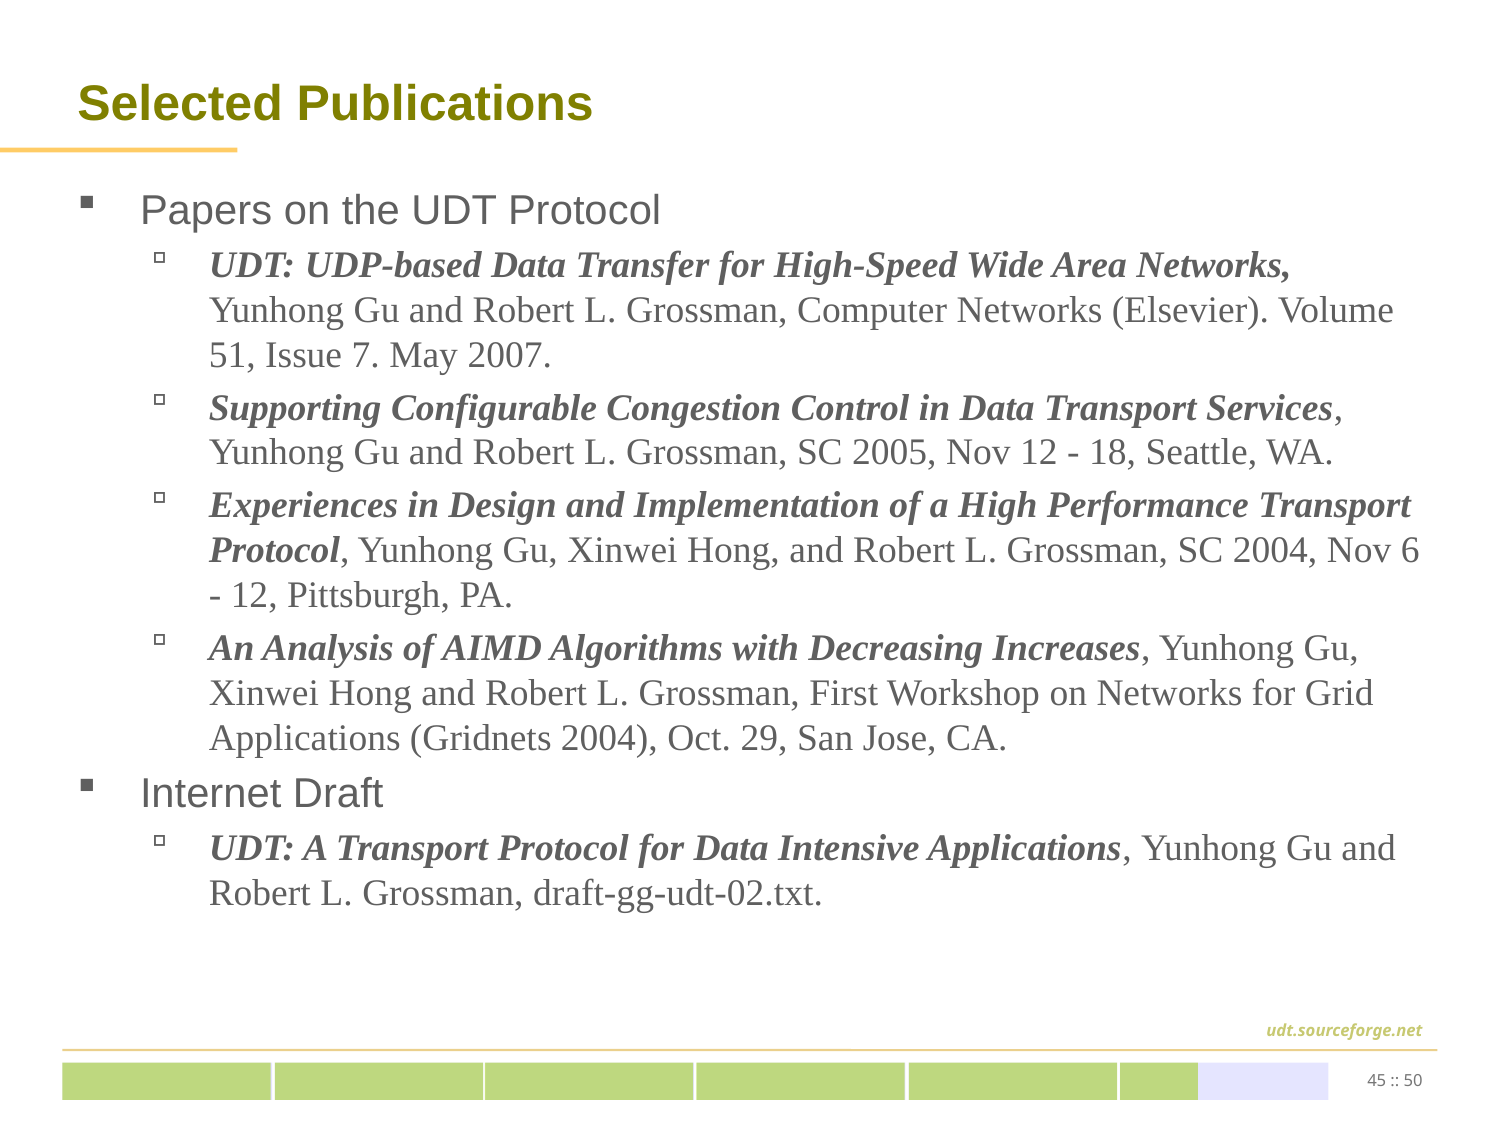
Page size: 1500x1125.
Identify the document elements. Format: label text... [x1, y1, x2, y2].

slide_number 45 :: 50 [1326, 1062, 1438, 1100]
text_box [484, 1062, 694, 1100]
text_box [62, 1062, 271, 1100]
text_box [696, 1062, 905, 1100]
text_box [1120, 1062, 1198, 1100]
text_box [908, 1062, 1118, 1100]
list Papers on the UDT Protocol UDT: UDP-based Data Transfer for High-Speed Wide Area Networks, Yunhong Gu and Robert L. Grossman, Computer Networks (Elsevier). Volume 51, Issue 7. May 2007. Supporting Configurable Congestion Control in Data Transport Services, Yunhong Gu and Robert L. Grossman, SC 2005, Nov 12 - 18, Seattle, WA. Experiences in Design and Implementation of a High Performance Transport Protocol, Yunhong Gu, Xinwei Hong, and Robert L. Grossman, SC 2004, Nov 6 - 12, Pittsburgh, PA. An Analysis of AIMD Algorithms with Decreasing Increases, Yunhong Gu, Xinwei Hong and Robert L. Grossman, First Workshop on Networks for Grid Applications (Gridnets 2004), Oct. 29, San Jose, CA. Internet Draft UDT: A Transport Protocol for Data Intensive Applications, Yunhong Gu and Robert L. Grossman, draft-gg-udt-02.txt. [62, 174, 1438, 1000]
text_box [274, 1062, 484, 1100]
title Selected Publications [62, 37, 1438, 163]
